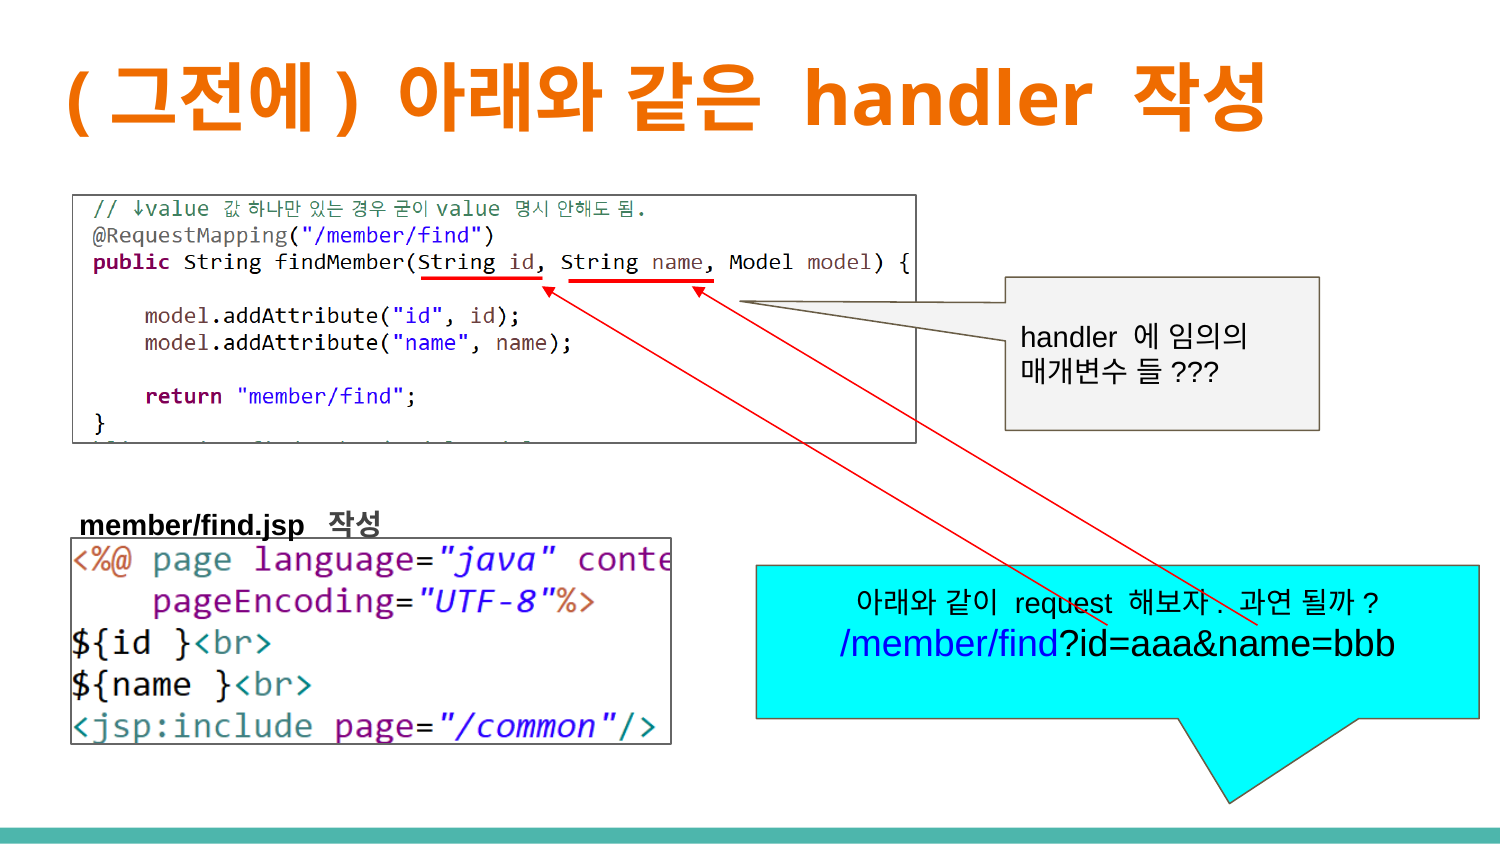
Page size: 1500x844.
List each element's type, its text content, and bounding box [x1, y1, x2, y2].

text_box member/find.jsp 작성 [64, 491, 536, 541]
title (그전에) 아래와 같은 handler 작성 [51, 35, 1449, 152]
text_box 아래와 같이 request 해보자. 과연 될까? /member/find?id=aaa&name=bbb [756, 565, 1480, 804]
picture [71, 538, 671, 744]
text_box handler 에 임의의 매개변수 들??? [1005, 277, 1320, 431]
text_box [691, 285, 1258, 626]
picture [73, 195, 916, 443]
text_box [541, 285, 690, 626]
